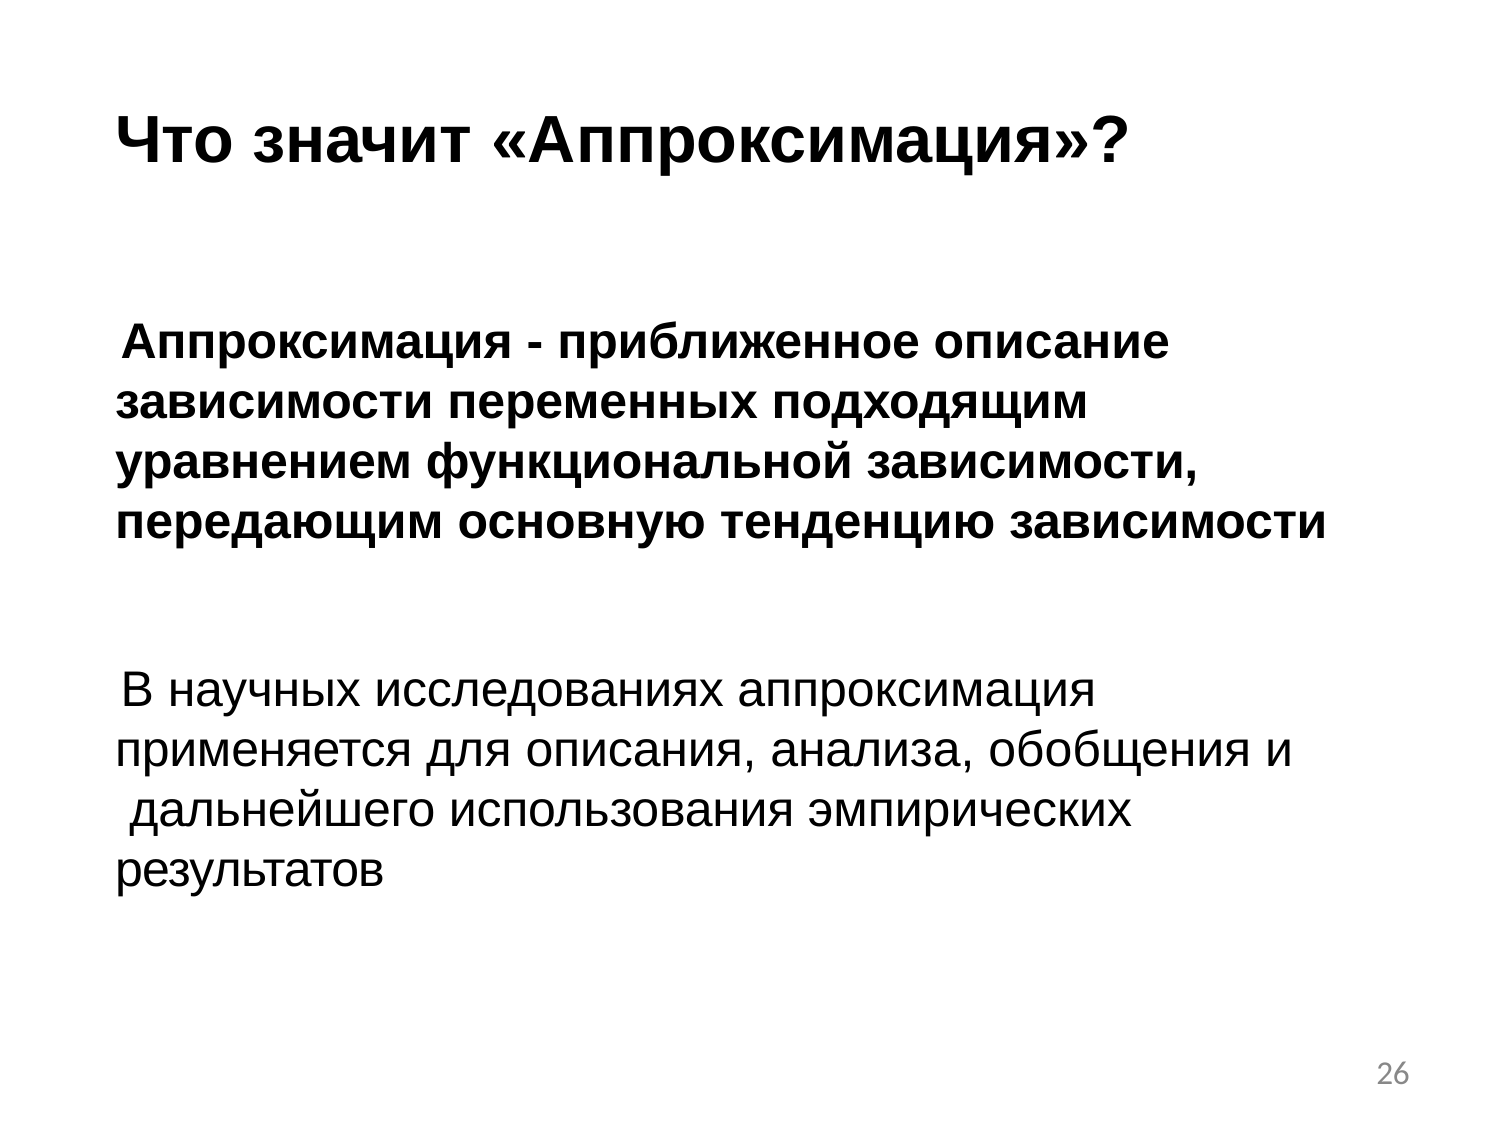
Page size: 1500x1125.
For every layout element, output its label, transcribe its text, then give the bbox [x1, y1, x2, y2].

title Что значит «Аппроксимация»? [88, 60, 1412, 284]
text_box Аппроксимация - приближенное описание зависимости переменных подходящим уравнением функциональной зависимости, передающим основную тенденцию зависимости В научных исследованиях аппроксимация применяется для описания, анализа, обобщения и дальнейшего использования эмпирических результатов [113, 308, 1340, 897]
slide_number 26 [1372, 1057, 1415, 1125]
